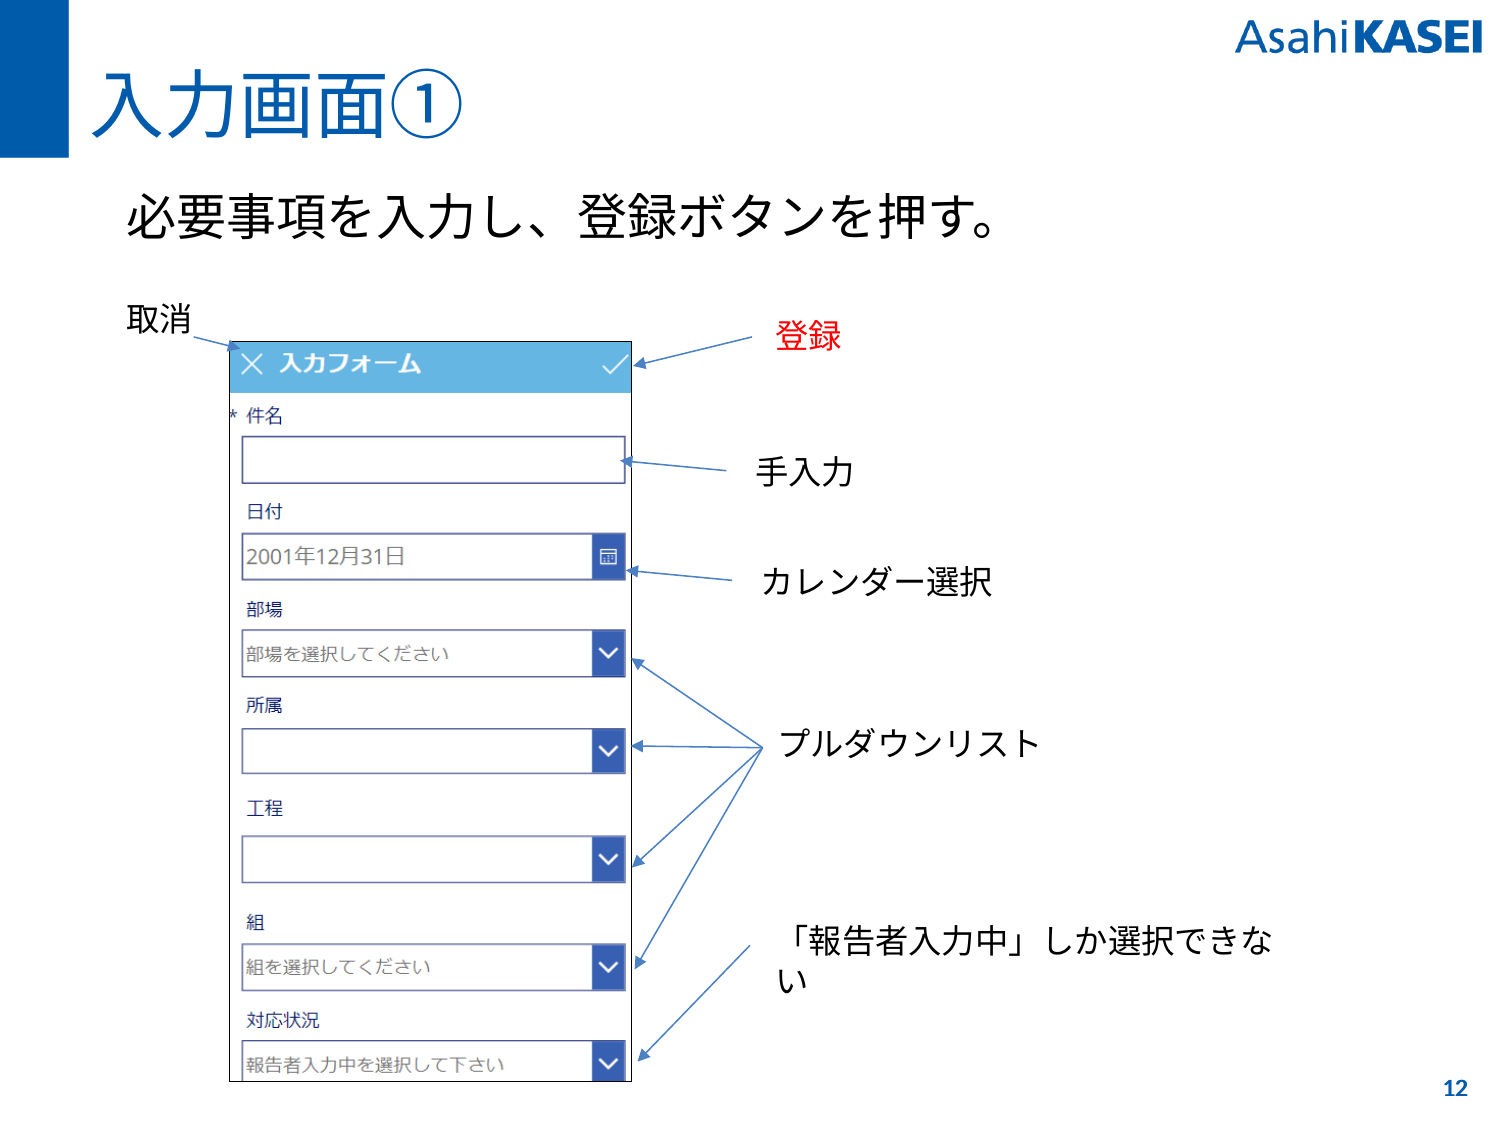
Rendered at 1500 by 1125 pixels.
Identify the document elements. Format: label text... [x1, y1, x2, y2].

picture [0, 0, 1500, 1125]
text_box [632, 336, 753, 367]
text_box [634, 747, 763, 970]
title 入力画面① [75, 38, 1425, 155]
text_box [637, 944, 751, 1062]
text_box プルダウンリスト [766, 715, 1192, 780]
text_box 登録 [760, 307, 1038, 372]
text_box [630, 657, 763, 744]
text_box 手入力 [740, 443, 1085, 508]
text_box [619, 460, 727, 471]
text_box 「報告者入力中」しか選択できない [761, 913, 1294, 978]
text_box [625, 570, 733, 581]
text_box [193, 336, 241, 349]
list 必要事項を入力し、登録ボタンを押す。 [112, 178, 1463, 272]
text_box カレンダー選択 [745, 553, 1176, 618]
text_box 取消 [112, 290, 235, 366]
